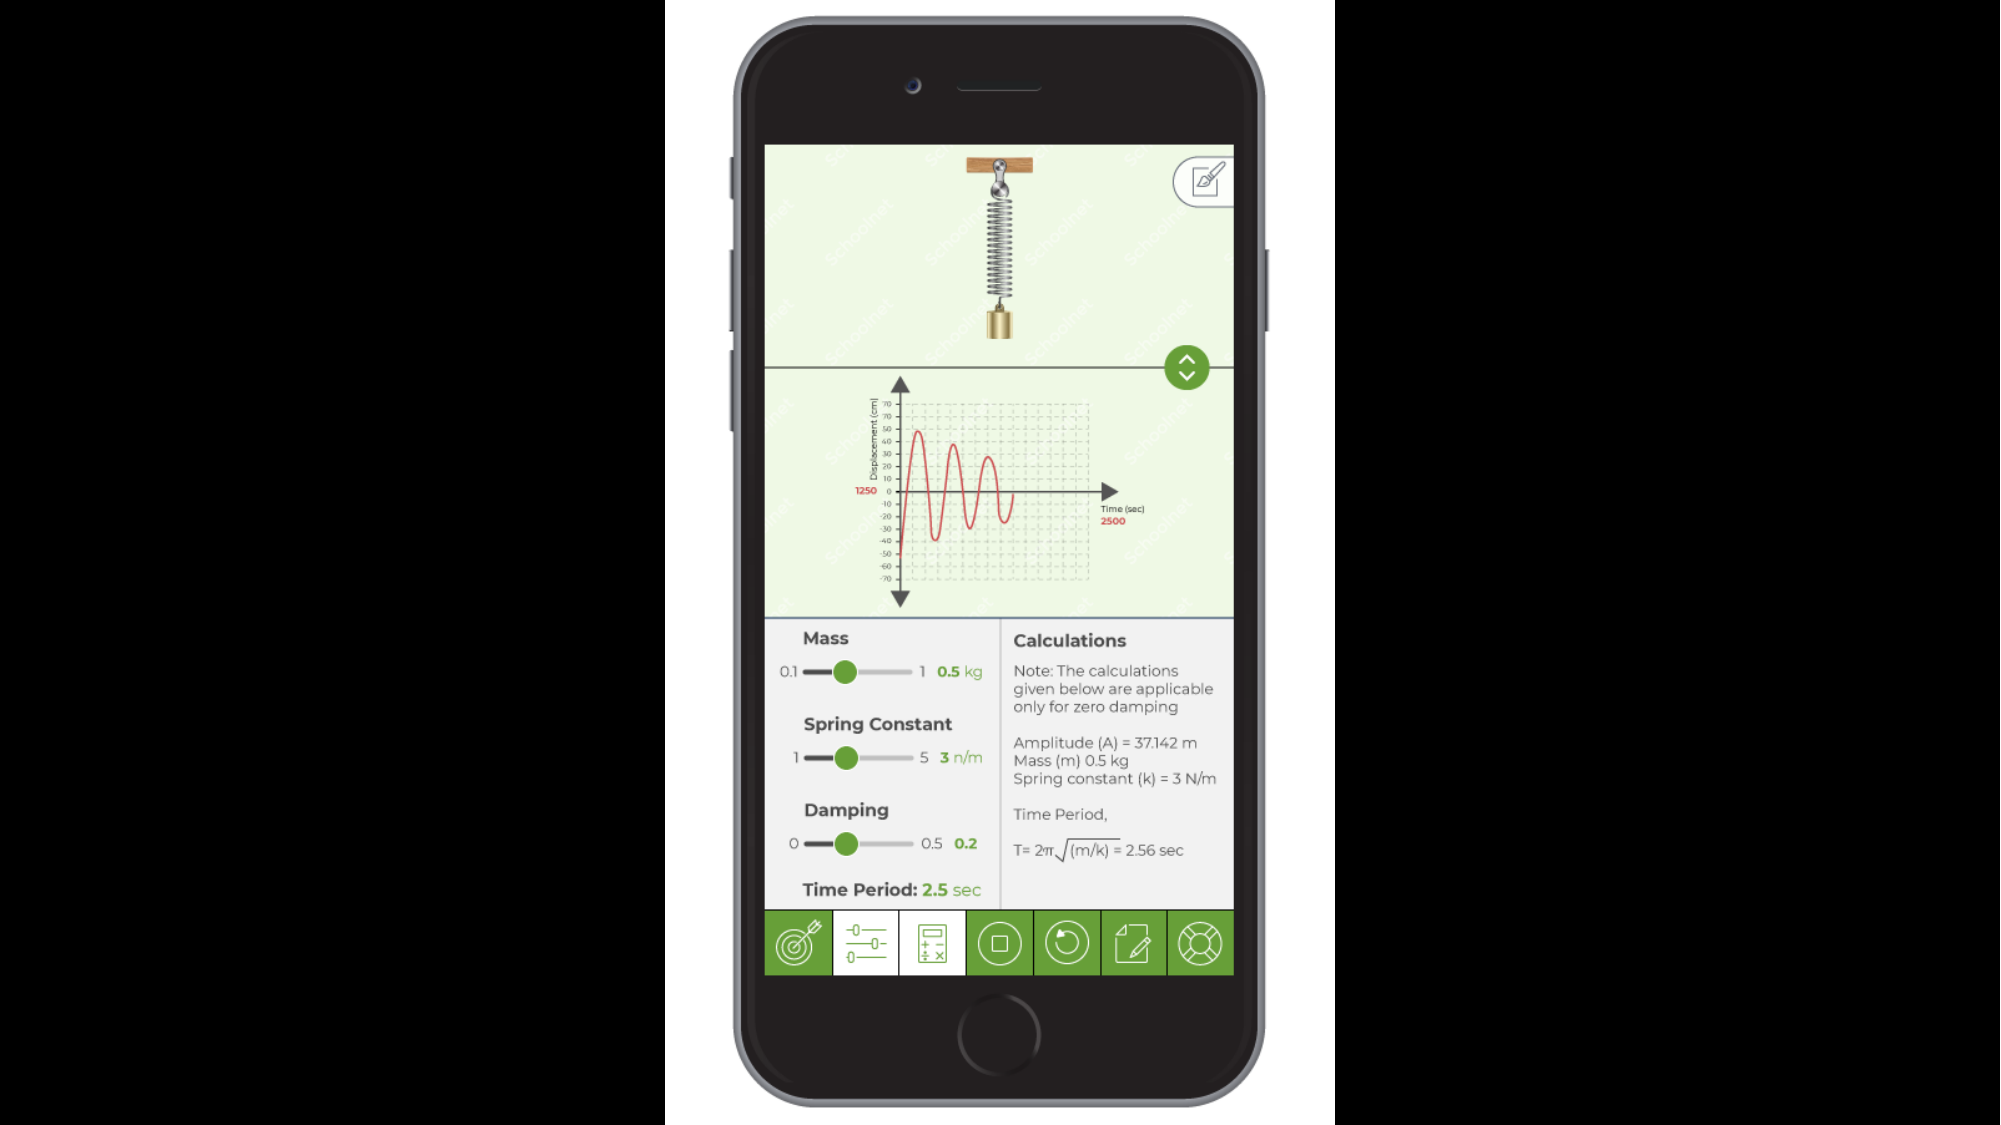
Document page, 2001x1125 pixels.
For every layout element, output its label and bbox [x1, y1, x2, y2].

picture [665, 0, 1335, 1125]
